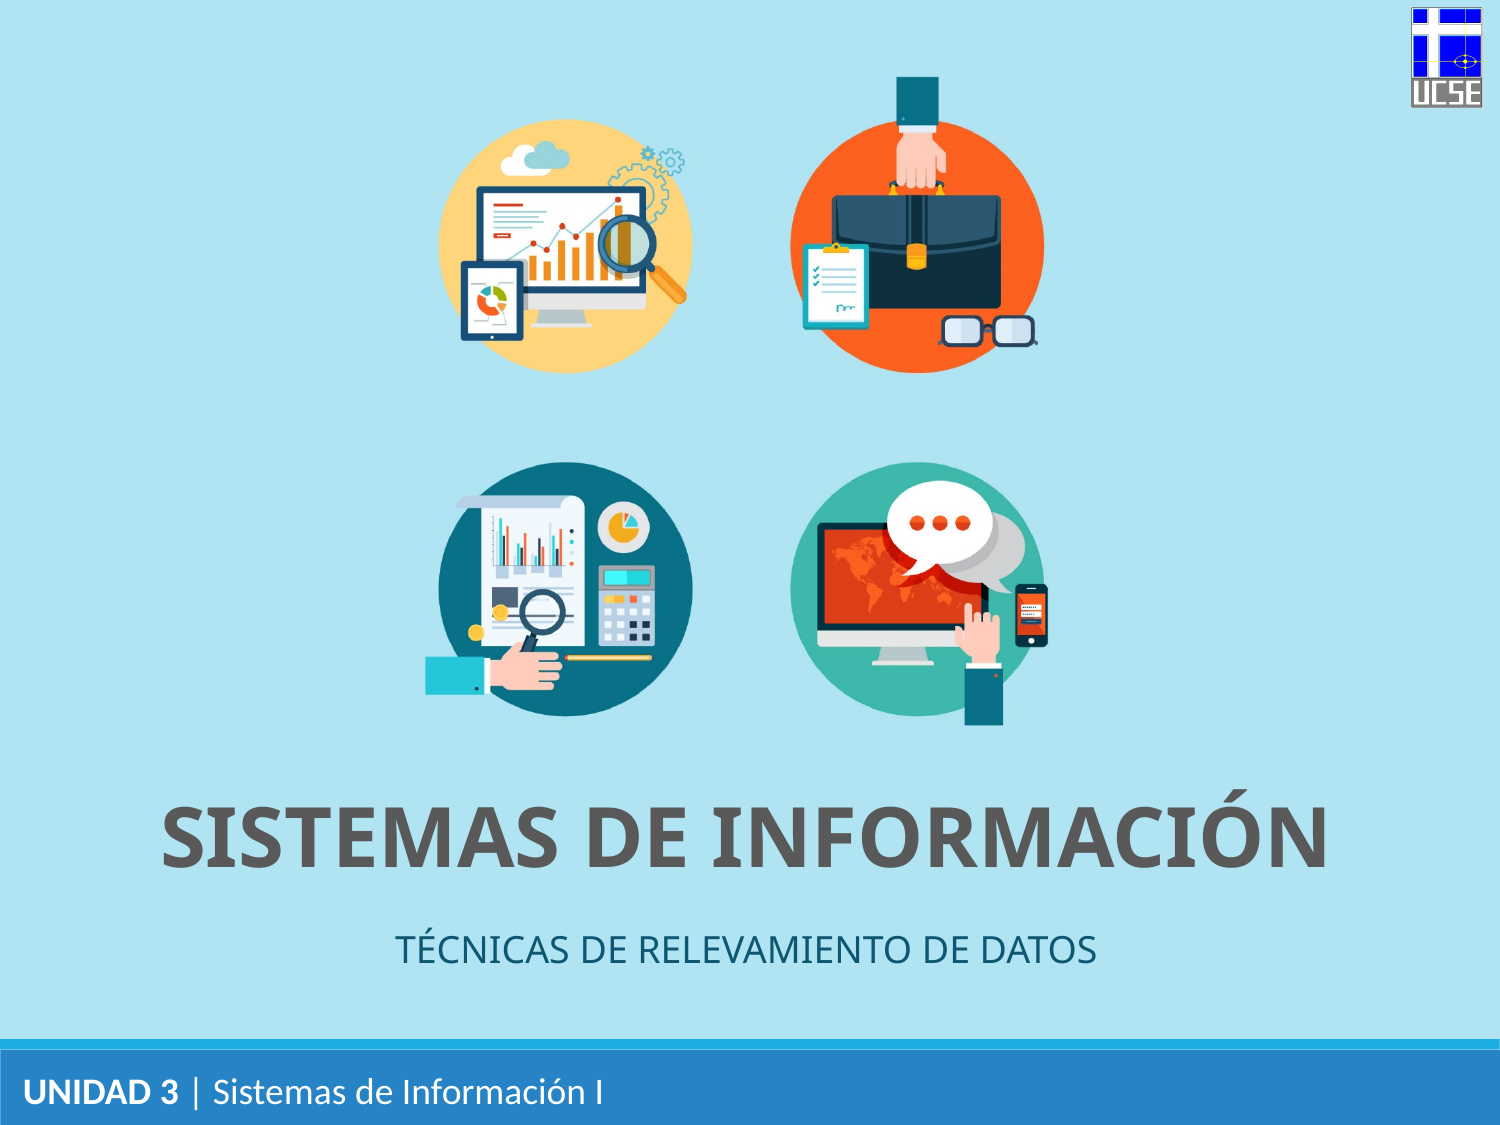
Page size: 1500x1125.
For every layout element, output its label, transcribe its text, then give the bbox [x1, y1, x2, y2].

text_box UNIDAD 3 | Sistemas de Información I [8, 1059, 620, 1120]
text_box TÉCNICAS DE RELEVAMIENTO DE DATOS [291, 918, 1202, 979]
picture [312, 0, 1186, 814]
text_box SISTEMAS DE INFORMACIÓN [49, 777, 1444, 892]
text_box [1410, 6, 1483, 109]
